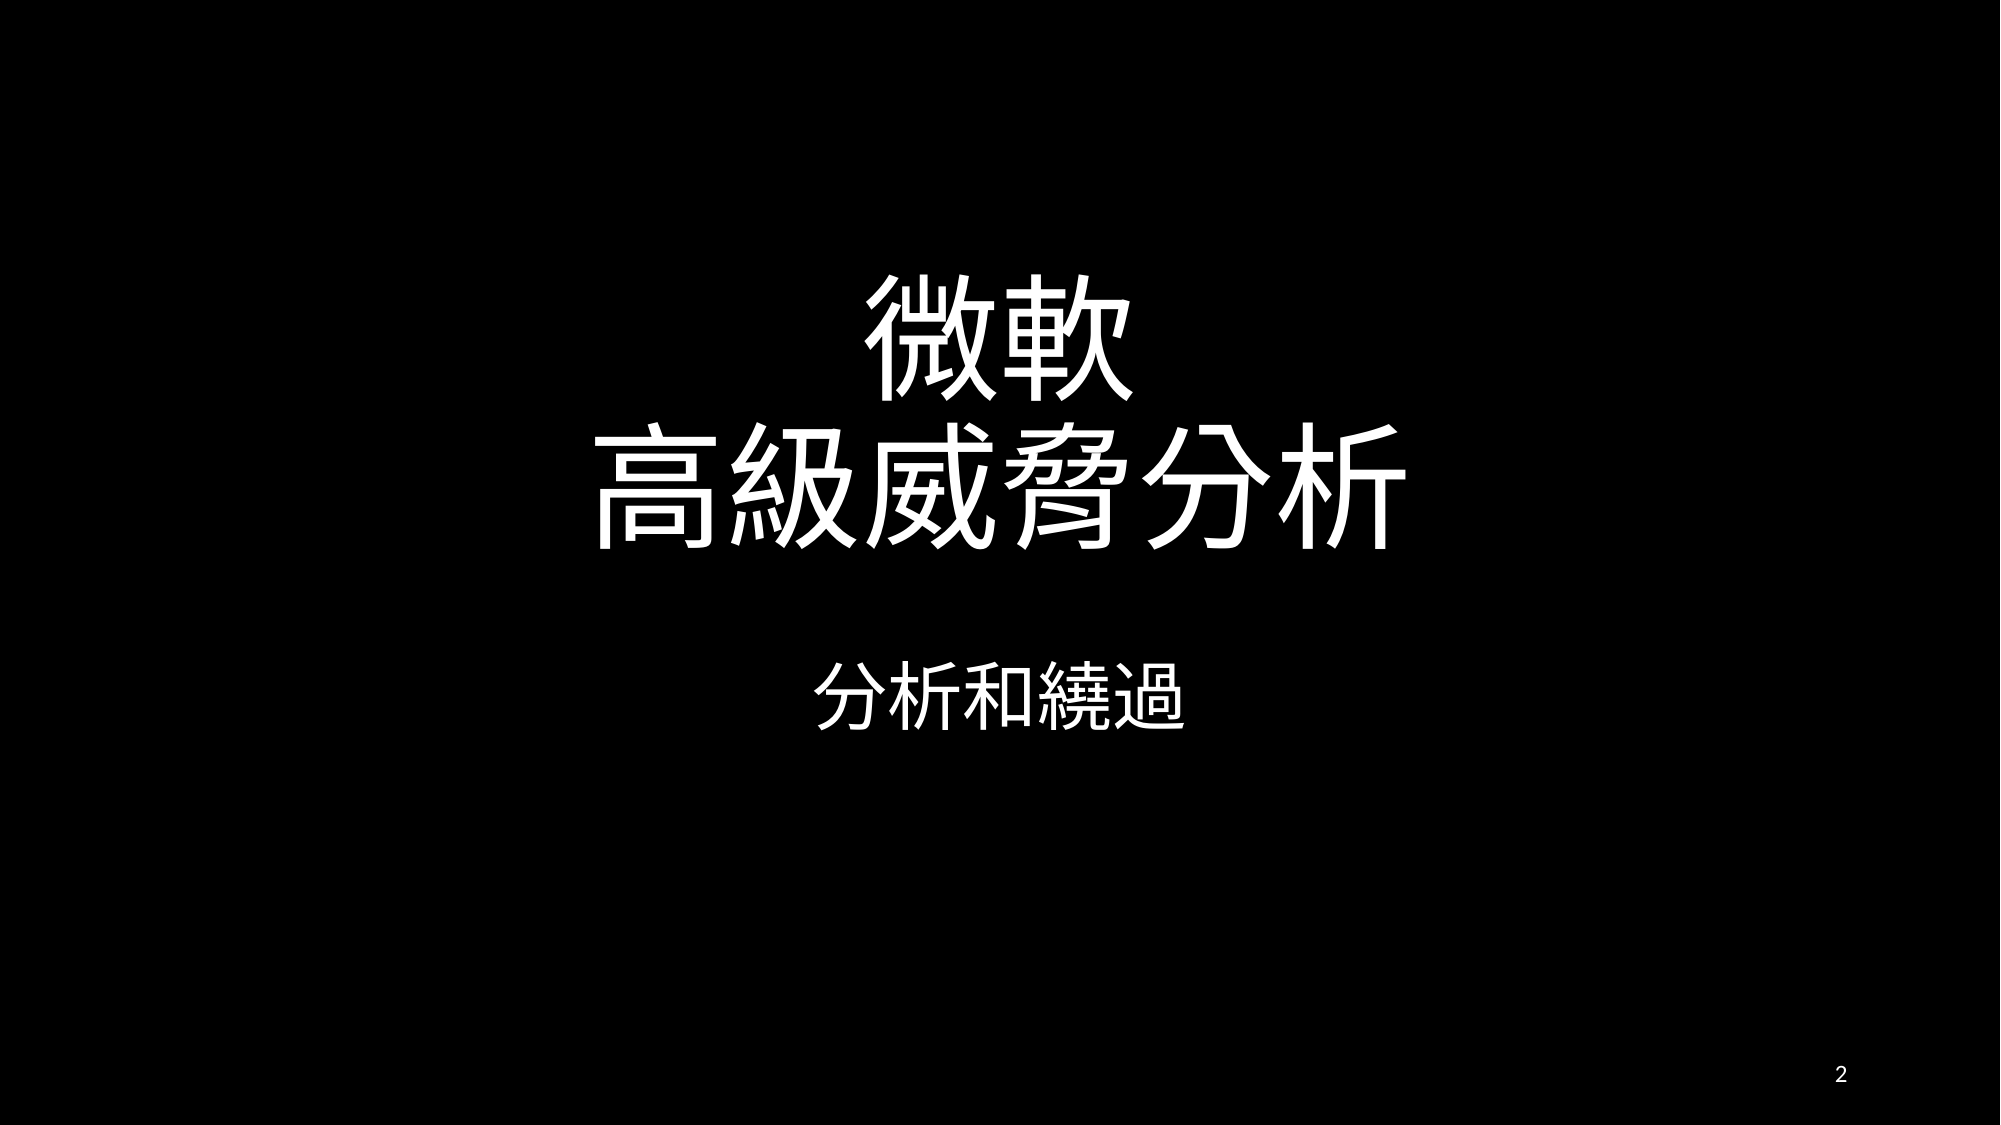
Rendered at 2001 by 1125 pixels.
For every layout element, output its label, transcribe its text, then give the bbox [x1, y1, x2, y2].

title 微軟 高級威脅分析 [249, 184, 1750, 576]
slide_number 2 [1412, 1042, 1863, 1103]
subtitle 分析和繞過 [249, 652, 1750, 924]
